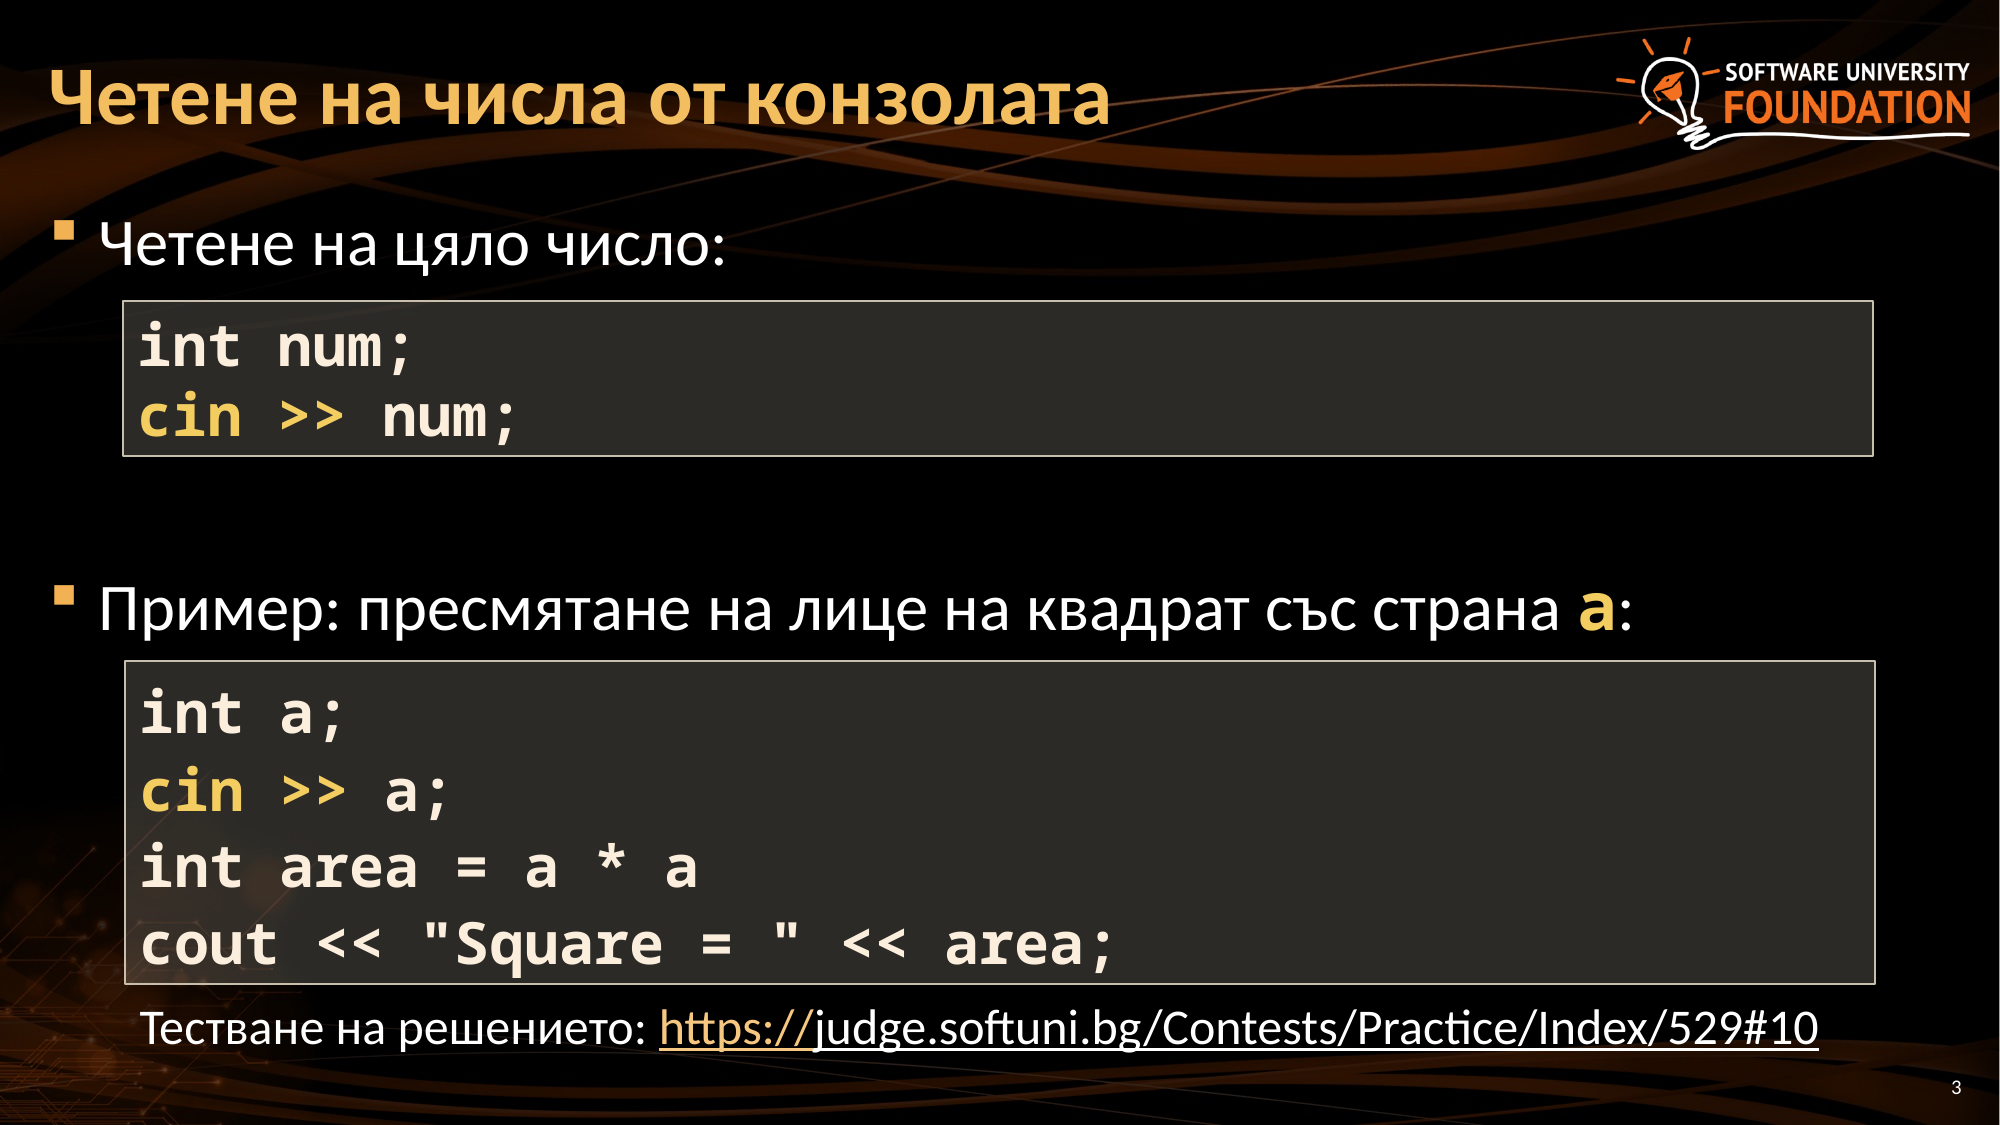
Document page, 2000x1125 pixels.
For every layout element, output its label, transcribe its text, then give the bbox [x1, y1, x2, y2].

slide_number 3 [1897, 1070, 1968, 1103]
picture [0, 0, 2000, 1125]
text_box int a; cin >> a; int area = a * a cout << "Square = " << area; [124, 661, 1875, 984]
text_box int num; cin >> num; [122, 301, 1873, 456]
list Четене на цяло число: Пример: пресмятане на лице на квадрат със страна а: [31, 188, 1968, 1103]
title Четене на числа от конзолата [30, 6, 1602, 189]
text_box Тестване на решението: https://judge.softuni.bg/Contests/Practice/Index/529#10 [124, 987, 1875, 1063]
